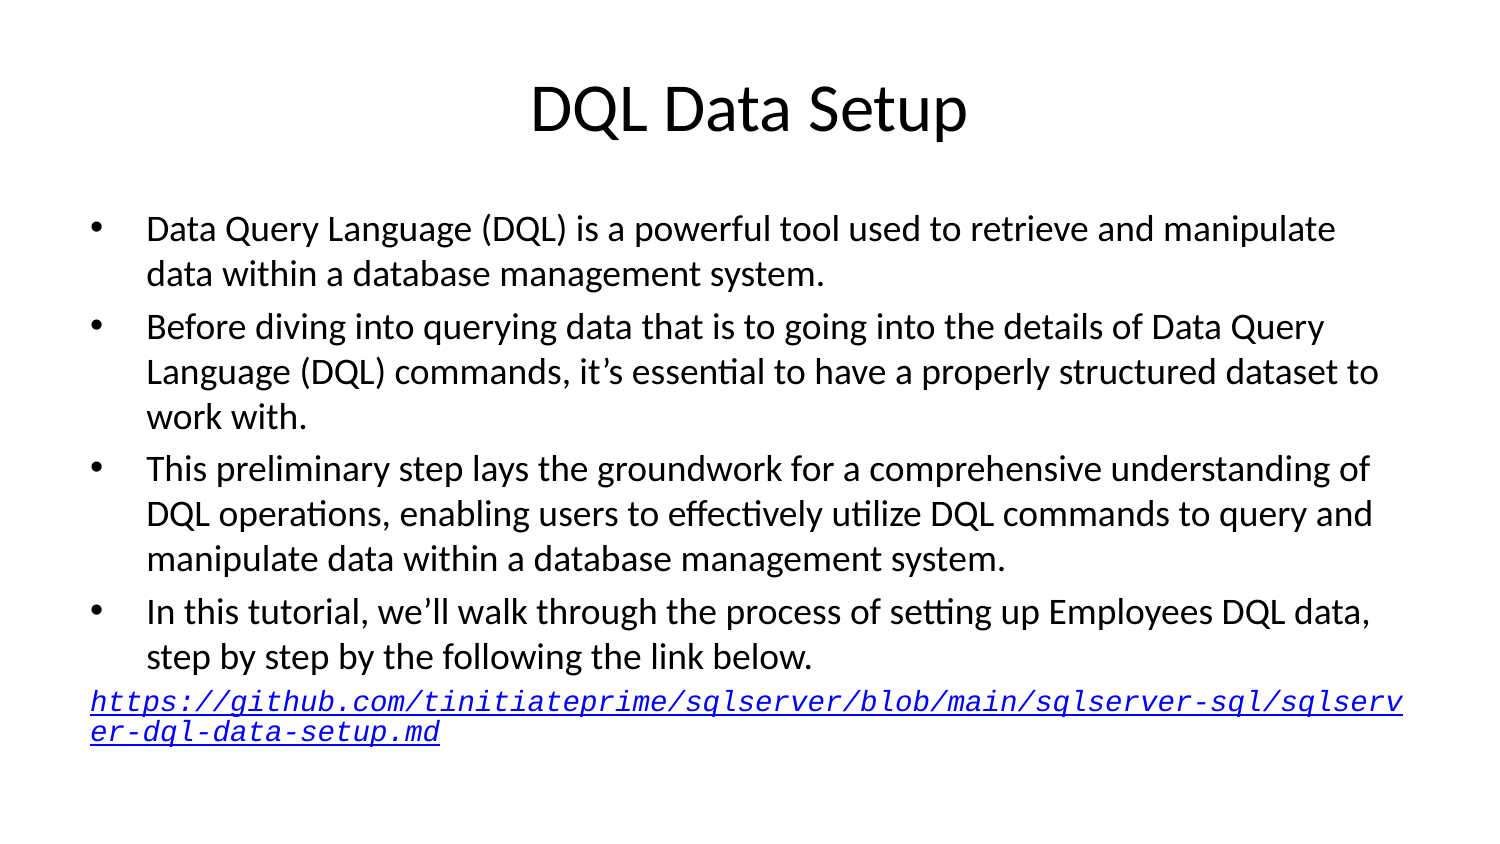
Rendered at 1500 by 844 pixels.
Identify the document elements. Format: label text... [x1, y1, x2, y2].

list Data Query Language (DQL) is a powerful tool used to retrieve and manipulate data within a database management system. Before diving into querying data that is to going into the details of Data Query Language (DQL) commands, it’s essential to have a properly structured dataset to work with. This preliminary step lays the groundwork for a comprehensive understanding of DQL operations, enabling users to effectively utilize DQL commands to query and manipulate data within a database management system. In this tutorial, we’ll walk through the process of setting up Employees DQL data, step by step by the following the link below. https://github.com/tinitiateprime/sqlserver/blob/main/sqlserver-sql/sqlserver-dql-data-setup.md [75, 196, 1425, 754]
title DQL Data Setup [75, 33, 1425, 175]
